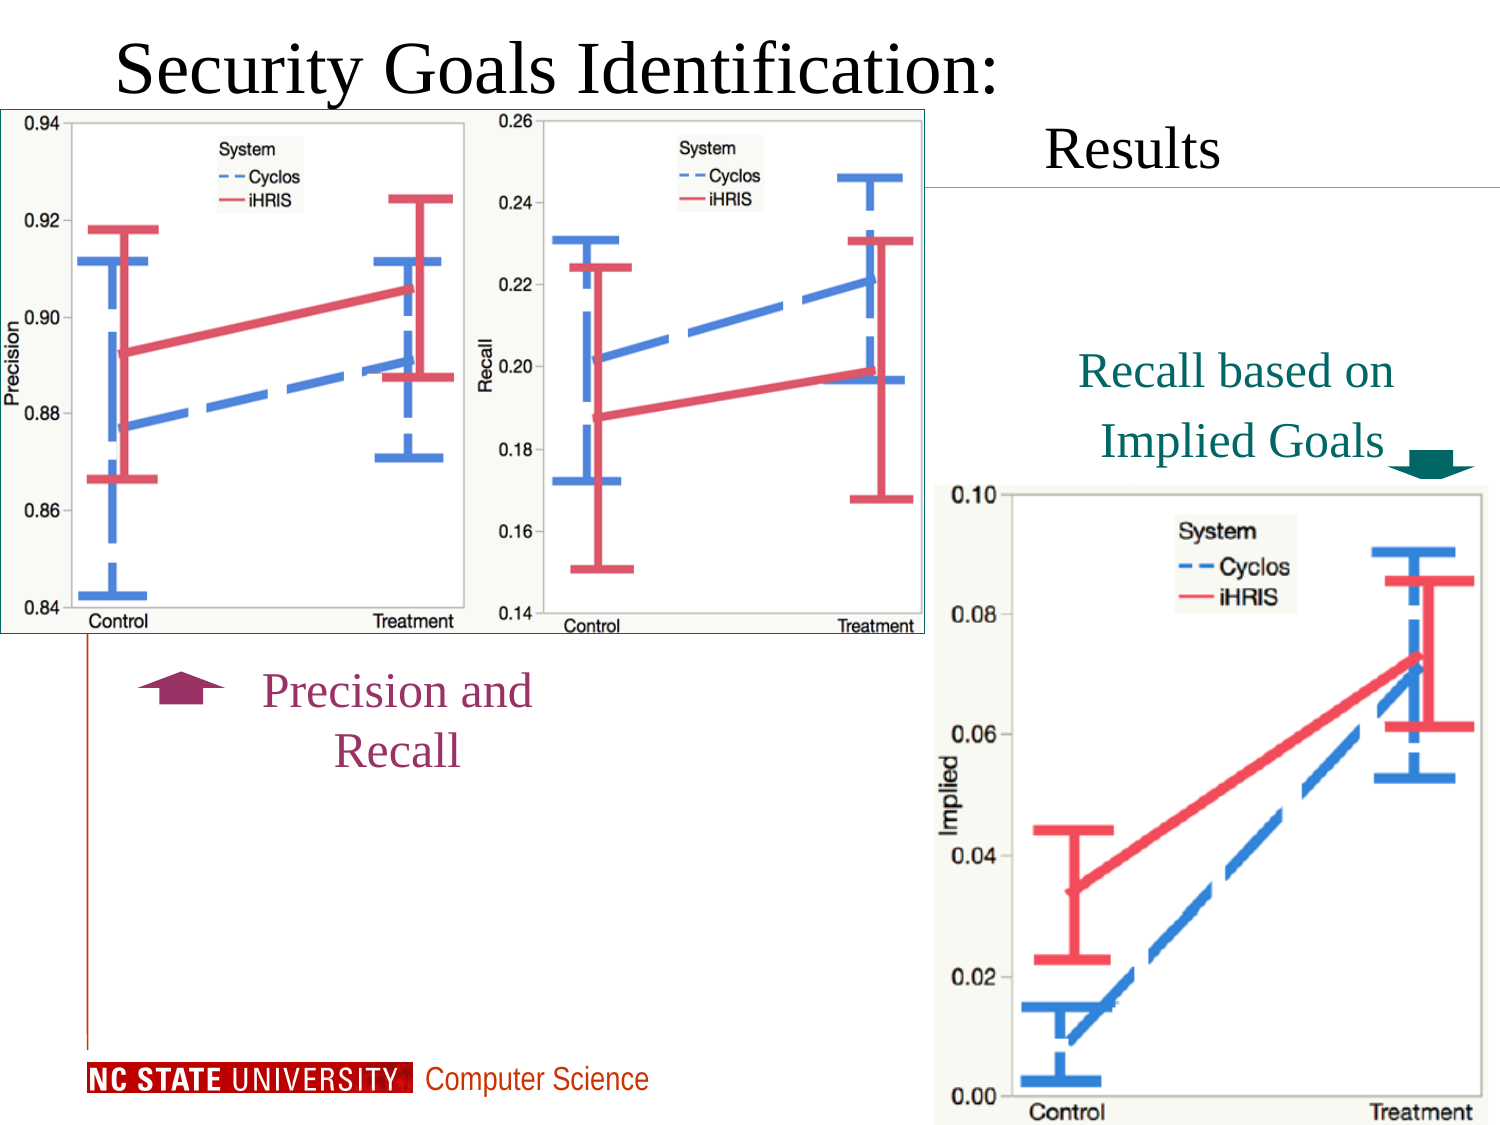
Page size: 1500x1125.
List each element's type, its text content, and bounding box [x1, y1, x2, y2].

title Security Goals Identification: Results [99, 24, 1452, 175]
picture [87, 1062, 413, 1093]
text_box Precision and Recall [187, 649, 573, 785]
picture [934, 479, 1498, 1125]
picture [0, 109, 925, 634]
text_box [137, 671, 226, 705]
text_box Recall based on Implied Goals [925, 329, 1500, 475]
text_box [1387, 450, 1475, 479]
